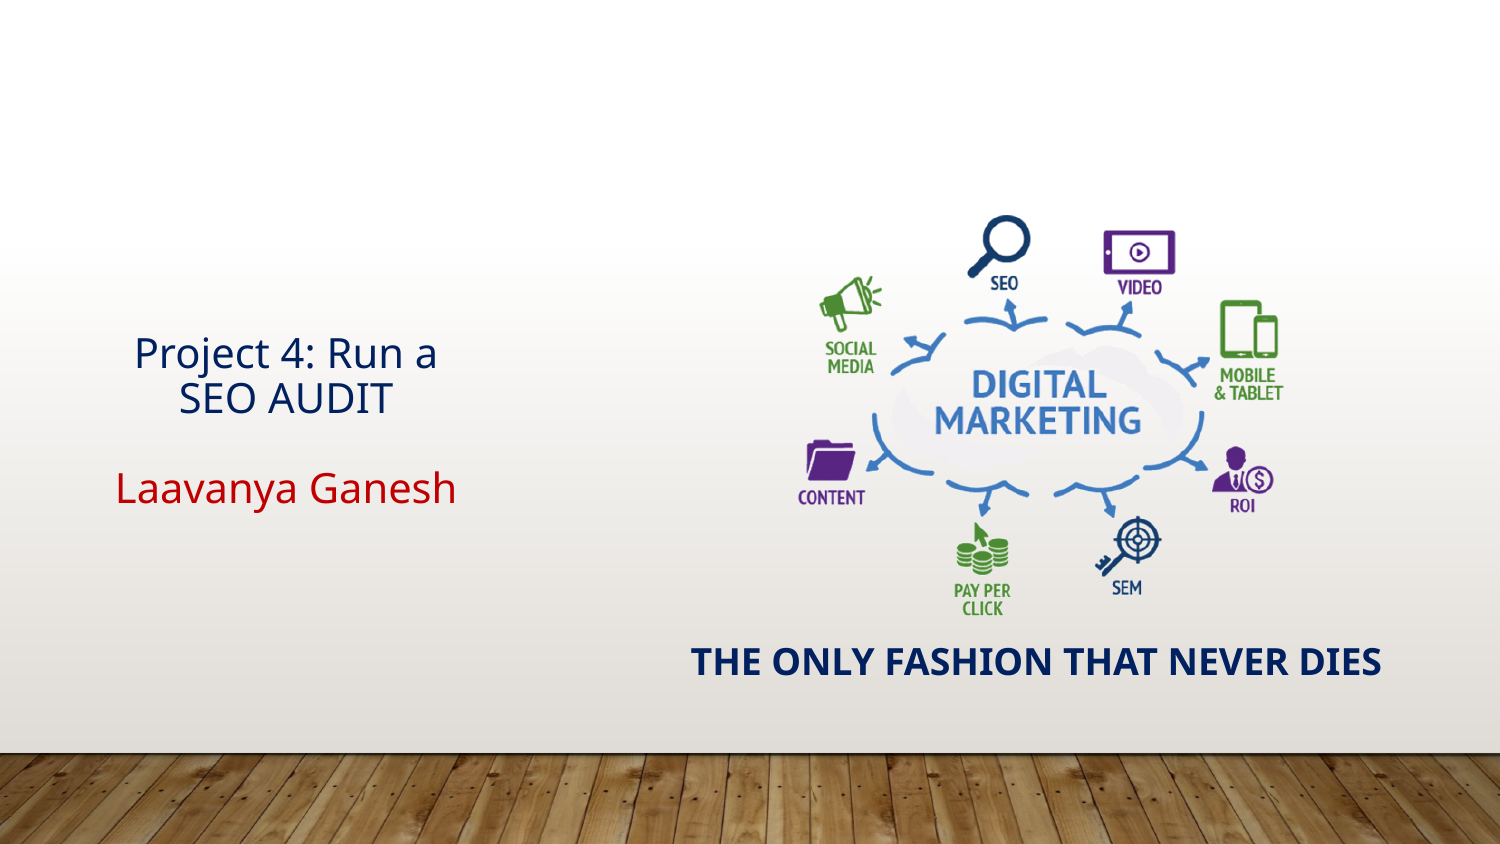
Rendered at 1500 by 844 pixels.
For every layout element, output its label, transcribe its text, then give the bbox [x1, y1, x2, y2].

text_box Project 4: Run a SEO AUDIT Laavanya Ganesh [79, 324, 493, 745]
picture [651, 207, 1421, 616]
picture [0, 753, 1500, 844]
text_box THE ONLY FASHION THAT NEVER DIES [675, 635, 1397, 691]
